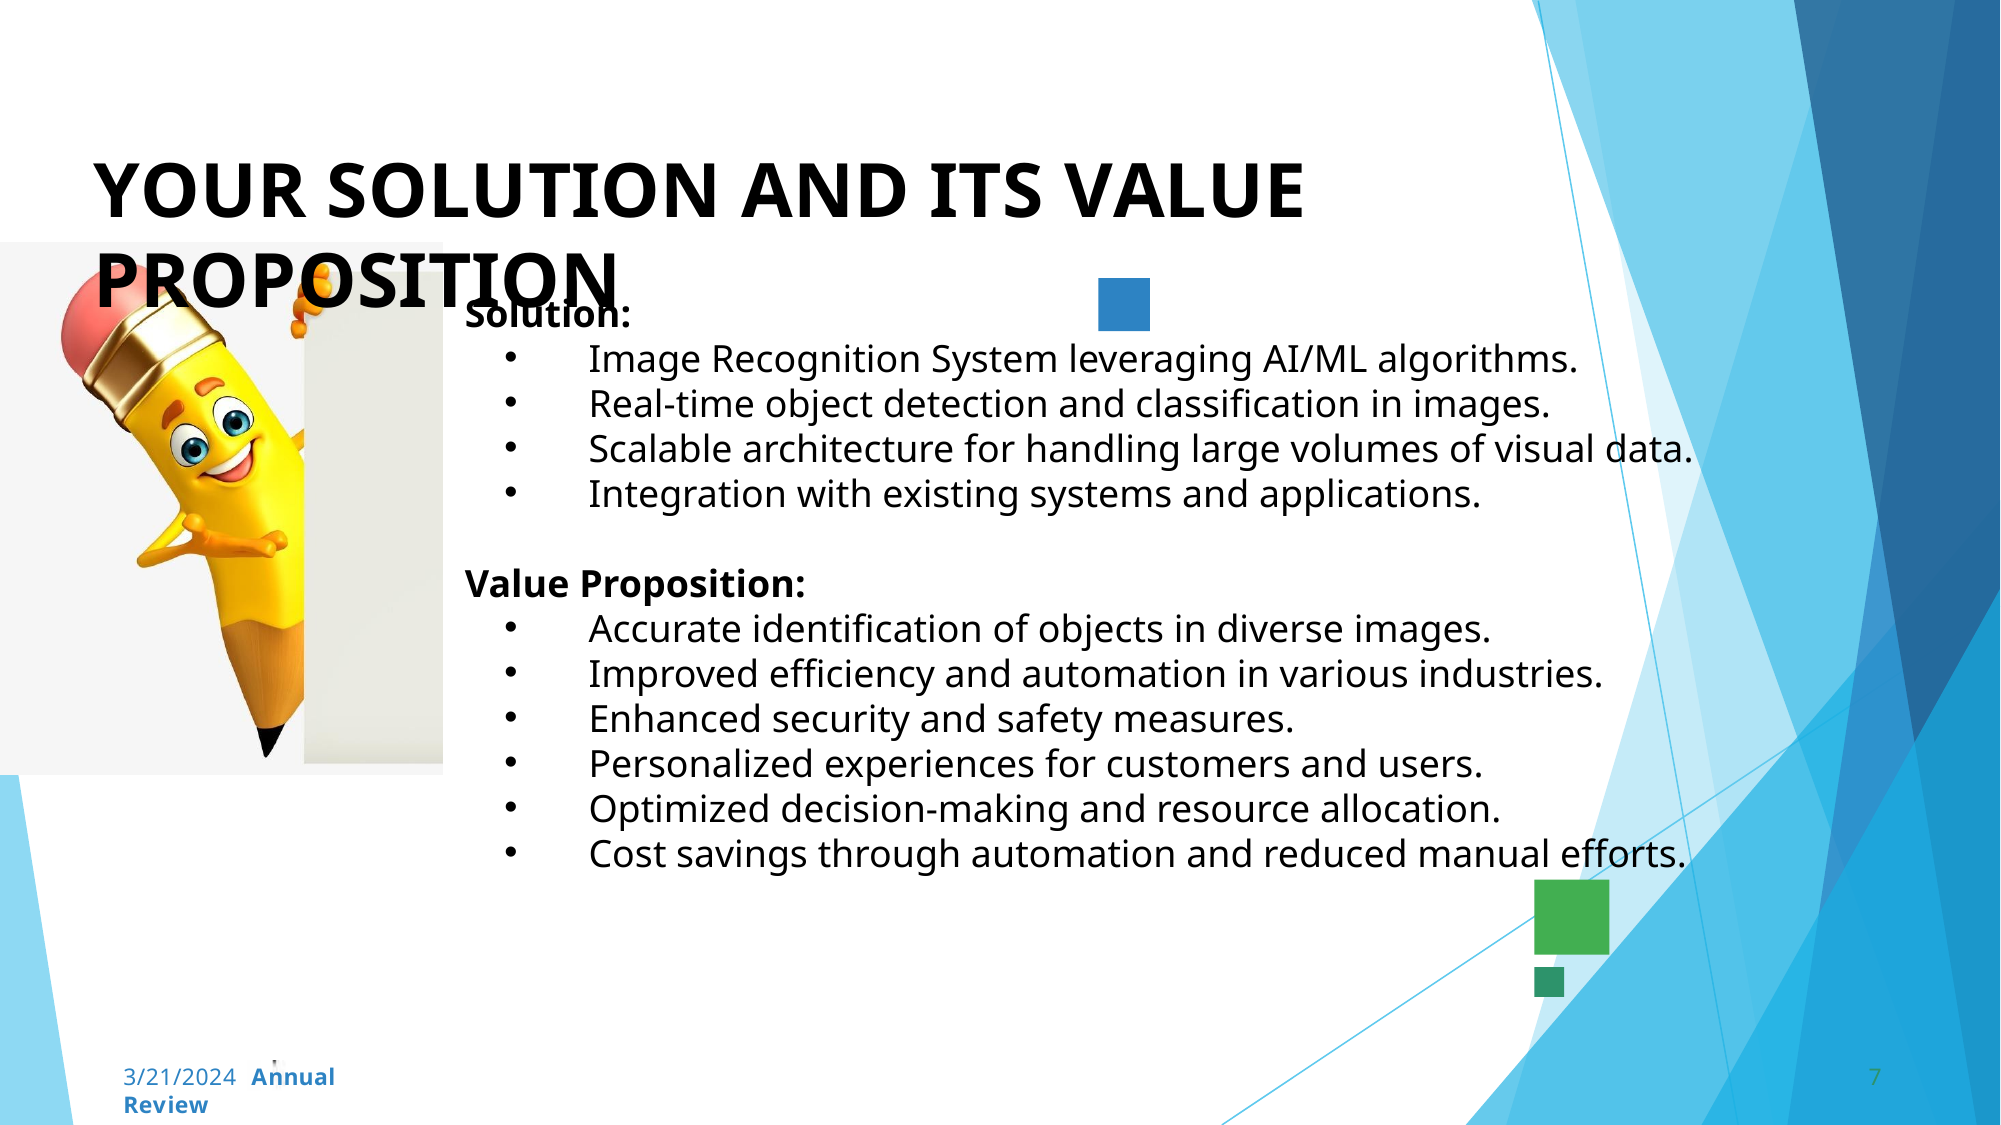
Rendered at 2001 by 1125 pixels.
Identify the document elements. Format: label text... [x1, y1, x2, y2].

text_box [1534, 967, 1565, 997]
text_box 3/21/2024 Annual Review [121, 1103, 417, 1118]
picture [110, 1060, 463, 1094]
title YOUR SOLUTION AND ITS VALUE PROPOSITION [91, 140, 1694, 331]
picture [0, 241, 443, 776]
text_box Solution: Image Recognition System leveraging AI/ML algorithms. Real-time object detection and classification in images. Scalable architecture for handling large volumes of visual data. Integration with existing systems and applications. Value Proposition: Accurate identification of objects in diverse images. Improved efficiency and automation in various industries. Enhanced security and safety measures. Personalized experiences for customers and users. Optimized decision-making and resource allocation. Cost savings through automation and reduced manual efforts. [449, 282, 1788, 882]
text_box [1534, 882, 1610, 955]
slide_number 7 [1862, 1061, 1888, 1125]
